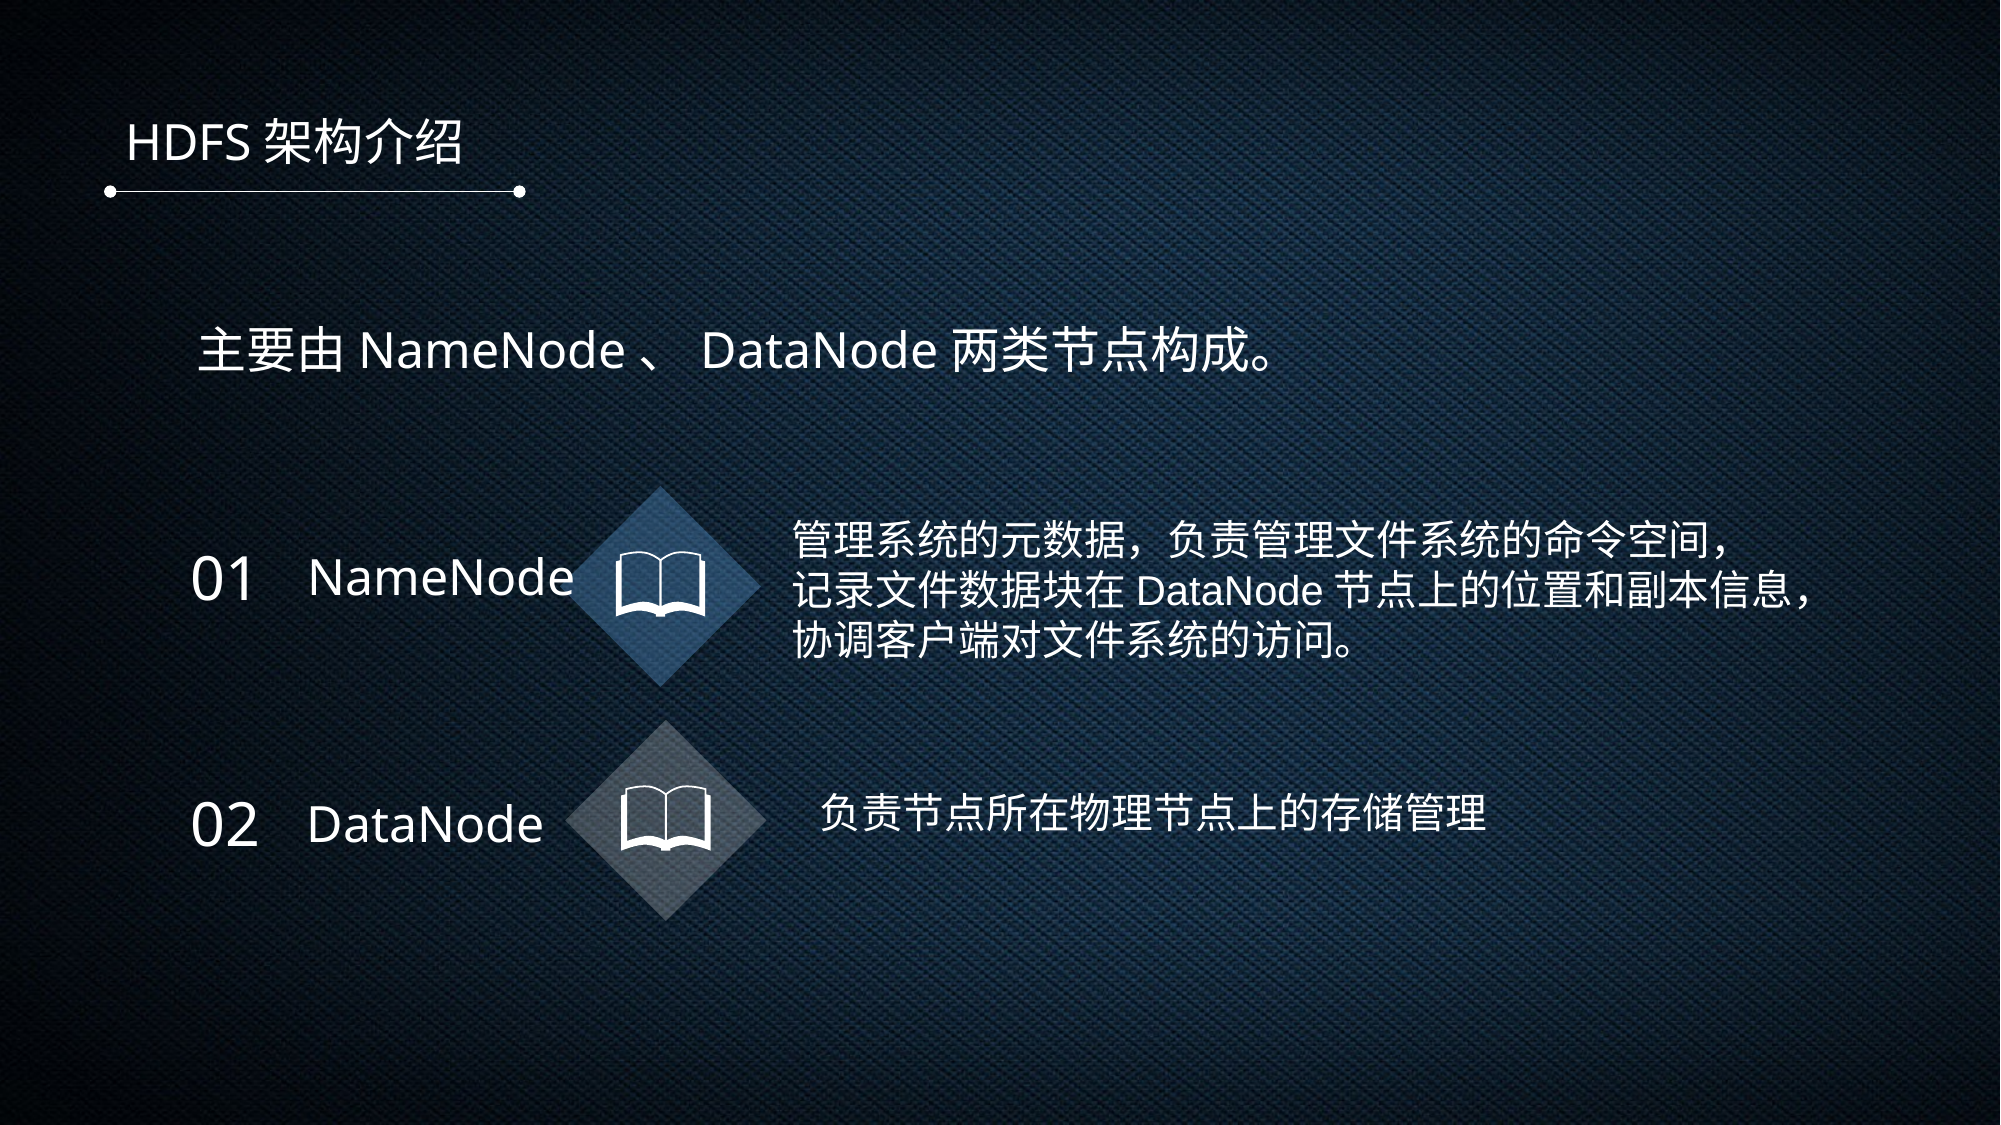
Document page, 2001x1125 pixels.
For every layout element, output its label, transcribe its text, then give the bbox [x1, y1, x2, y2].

text_box 主要由NameNode、DataNode两类节点构成。 [181, 310, 1316, 386]
text_box NameNode [292, 538, 559, 613]
text_box 管理系统的元数据，负责管理文件系统的命令空间， 记录文件数据块在DataNode节点上的位置和副本信息， 协调客户端对文件系统的访问。 [777, 506, 1850, 722]
text_box DataNode [292, 785, 560, 861]
text_box 02 [175, 778, 276, 867]
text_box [110, 103, 825, 192]
text_box 负责节点所在物理节点上的存储管理 [804, 779, 1503, 845]
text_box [565, 719, 767, 922]
picture [0, 0, 2000, 1125]
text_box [559, 485, 762, 687]
text_box 01 [175, 531, 276, 620]
